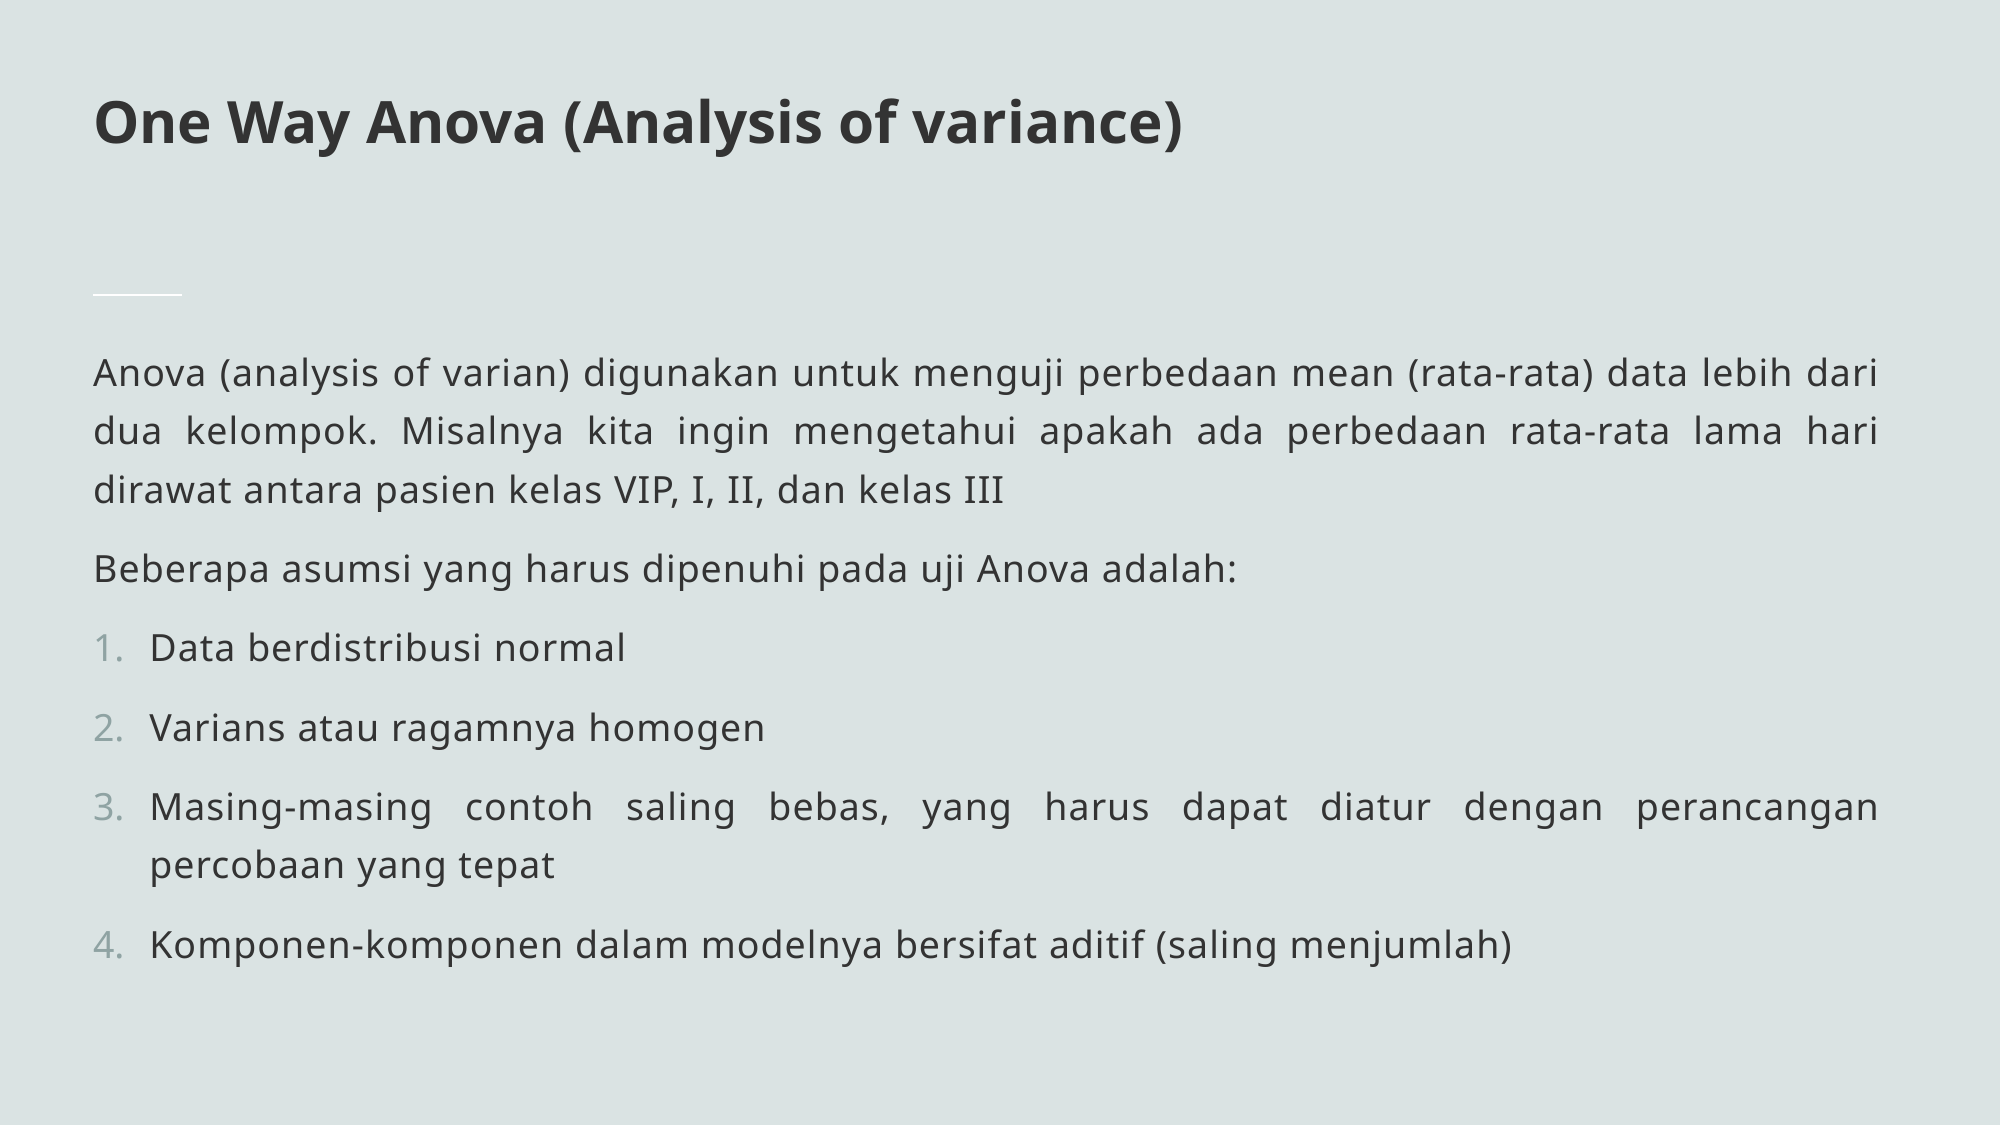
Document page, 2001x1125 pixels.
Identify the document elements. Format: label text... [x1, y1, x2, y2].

title One Way Anova (Analysis of variance) [93, 65, 1915, 163]
list Anova (analysis of varian) digunakan untuk menguji perbedaan mean (rata-rata) data lebih dari dua kelompok. Misalnya kita ingin mengetahui apakah ada perbedaan rata-rata lama hari dirawat antara pasien kelas VIP, I, II, dan kelas III Beberapa asumsi yang harus dipenuhi pada uji Anova adalah: Data berdistribusi normal Varians atau ragamnya homogen Masing-masing contoh saling bebas, yang harus dapat diatur dengan perancangan percobaan yang tepat Komponen-komponen dalam modelnya bersifat aditif (saling menjumlah) [93, 327, 1899, 1060]
